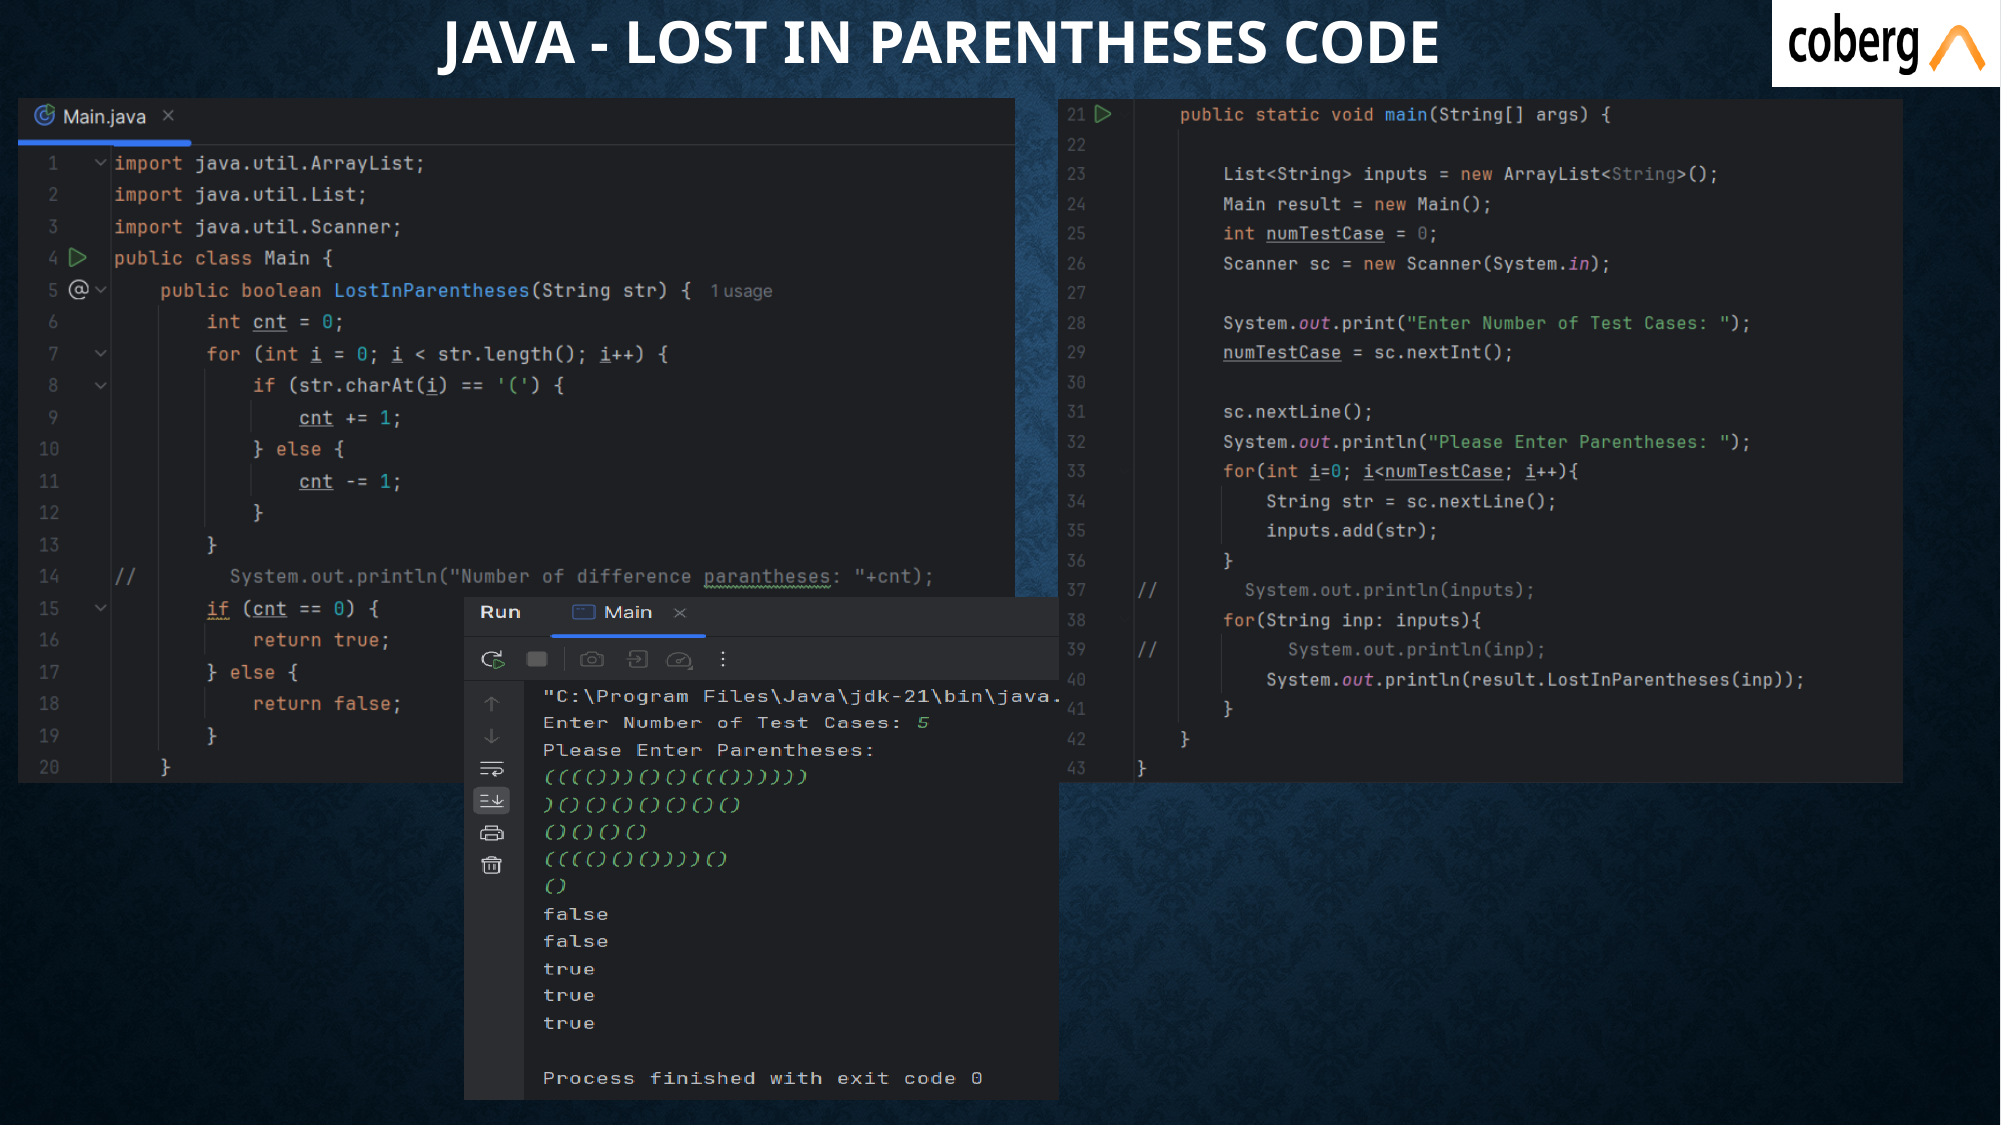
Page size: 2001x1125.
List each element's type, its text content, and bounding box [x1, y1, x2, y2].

title JAVA - Lost in parentheses code [331, 10, 1553, 79]
picture [18, 98, 1904, 1101]
picture [1771, 0, 2000, 88]
